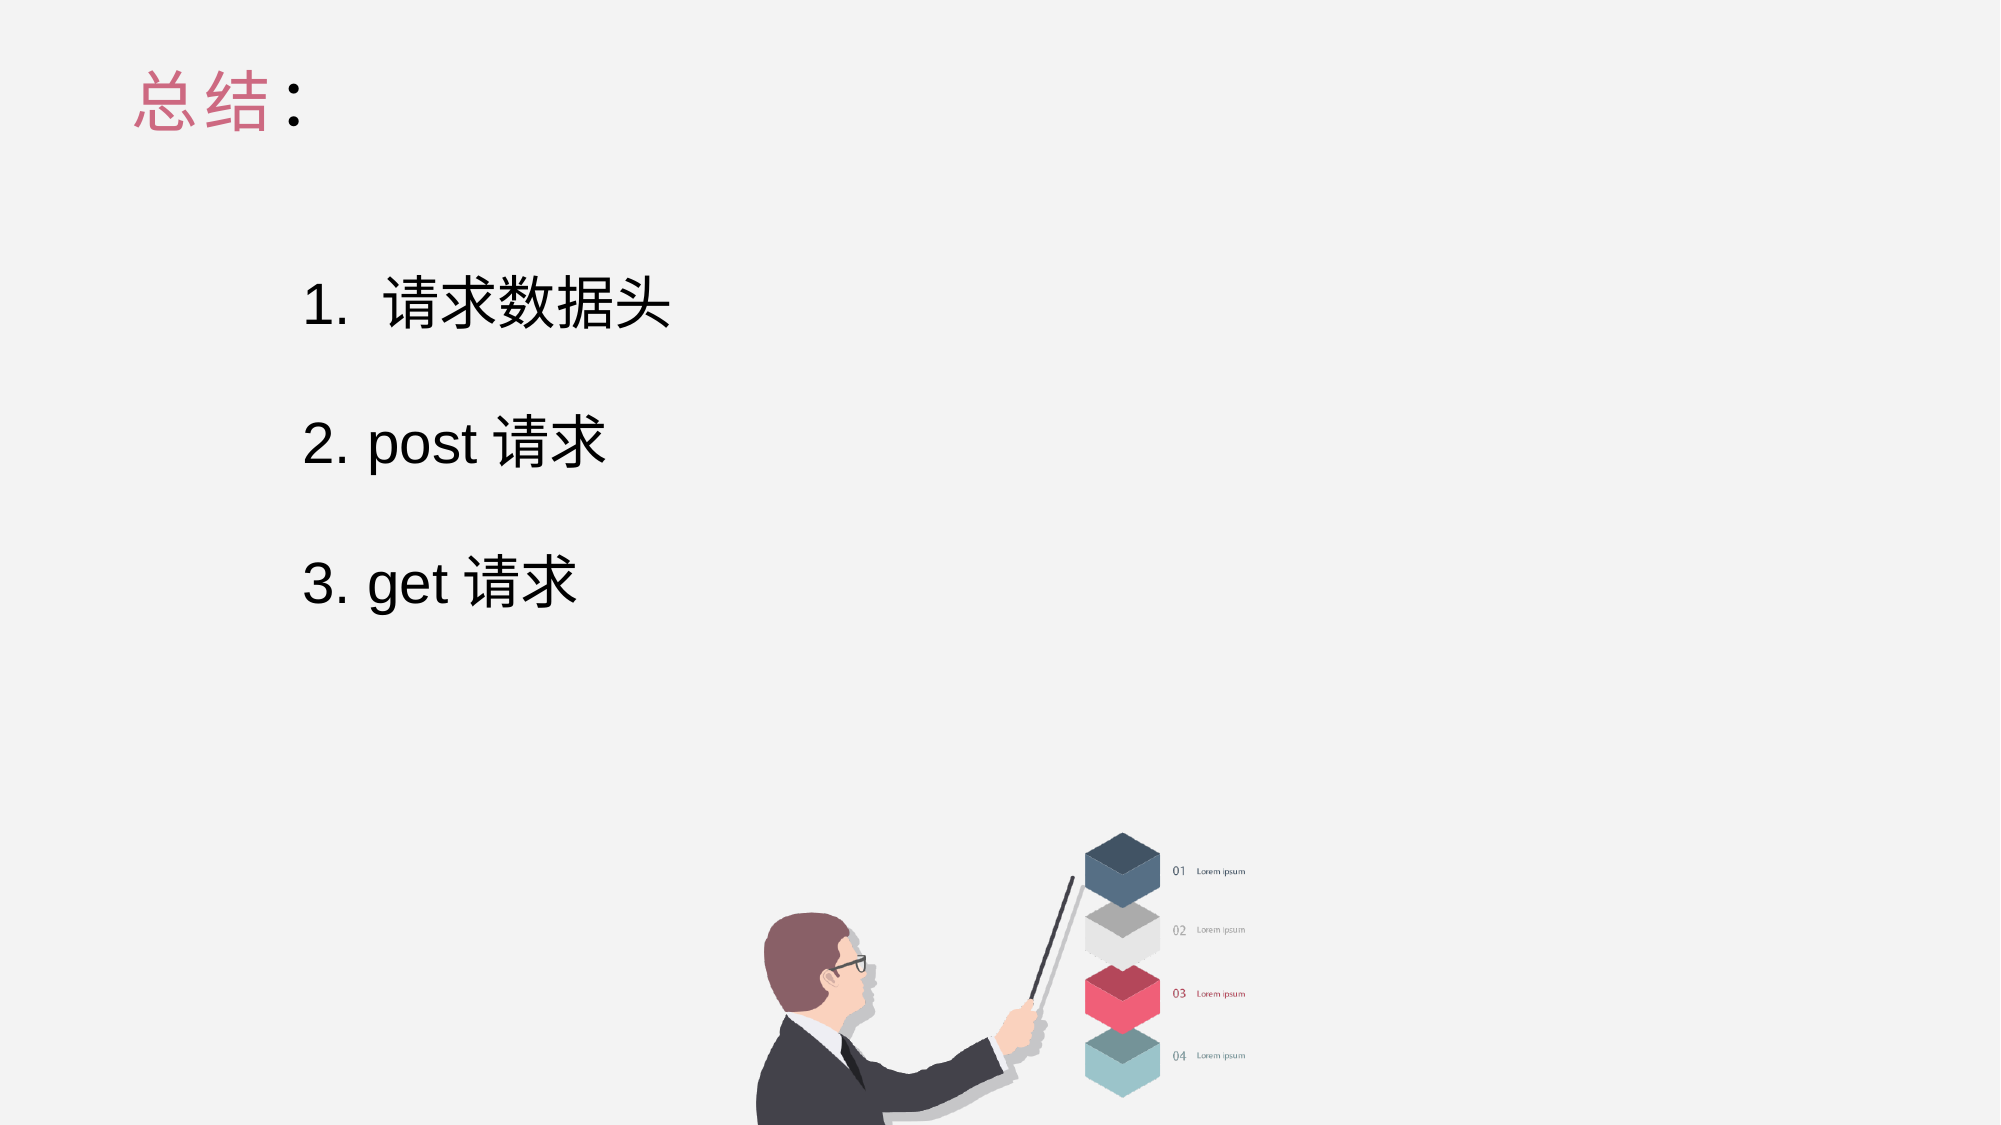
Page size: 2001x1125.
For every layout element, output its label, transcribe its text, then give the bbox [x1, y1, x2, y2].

picture [666, 791, 1334, 1125]
title 总结： [131, 48, 385, 152]
text_box 1. 请求数据头 2. post请求 3. get请求 [287, 258, 2000, 693]
